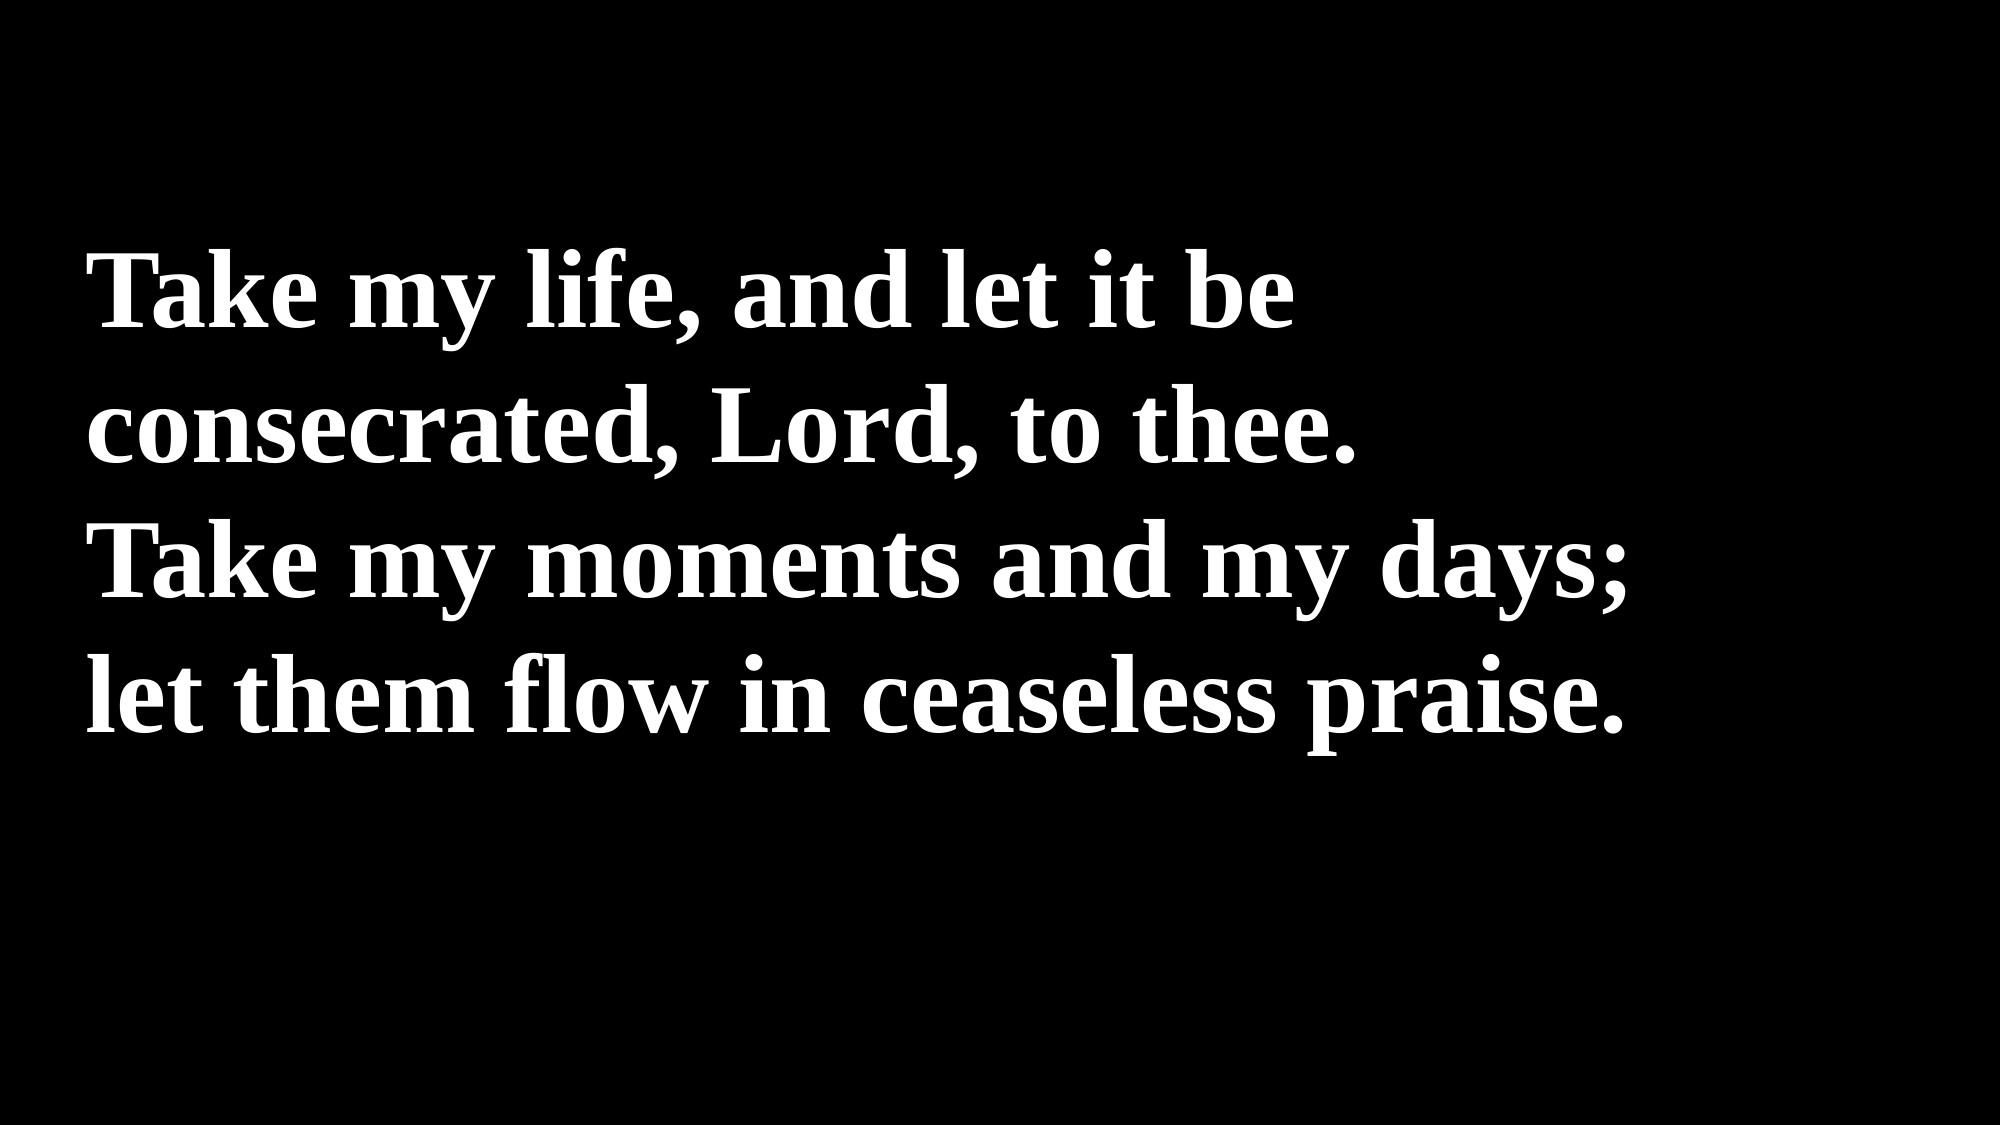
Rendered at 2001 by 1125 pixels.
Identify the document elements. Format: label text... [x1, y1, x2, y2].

text_box Take my life, and let it be consecrated, Lord, to thee. Take my moments and my days; let them flow in ceaseless praise. [78, 207, 1922, 898]
